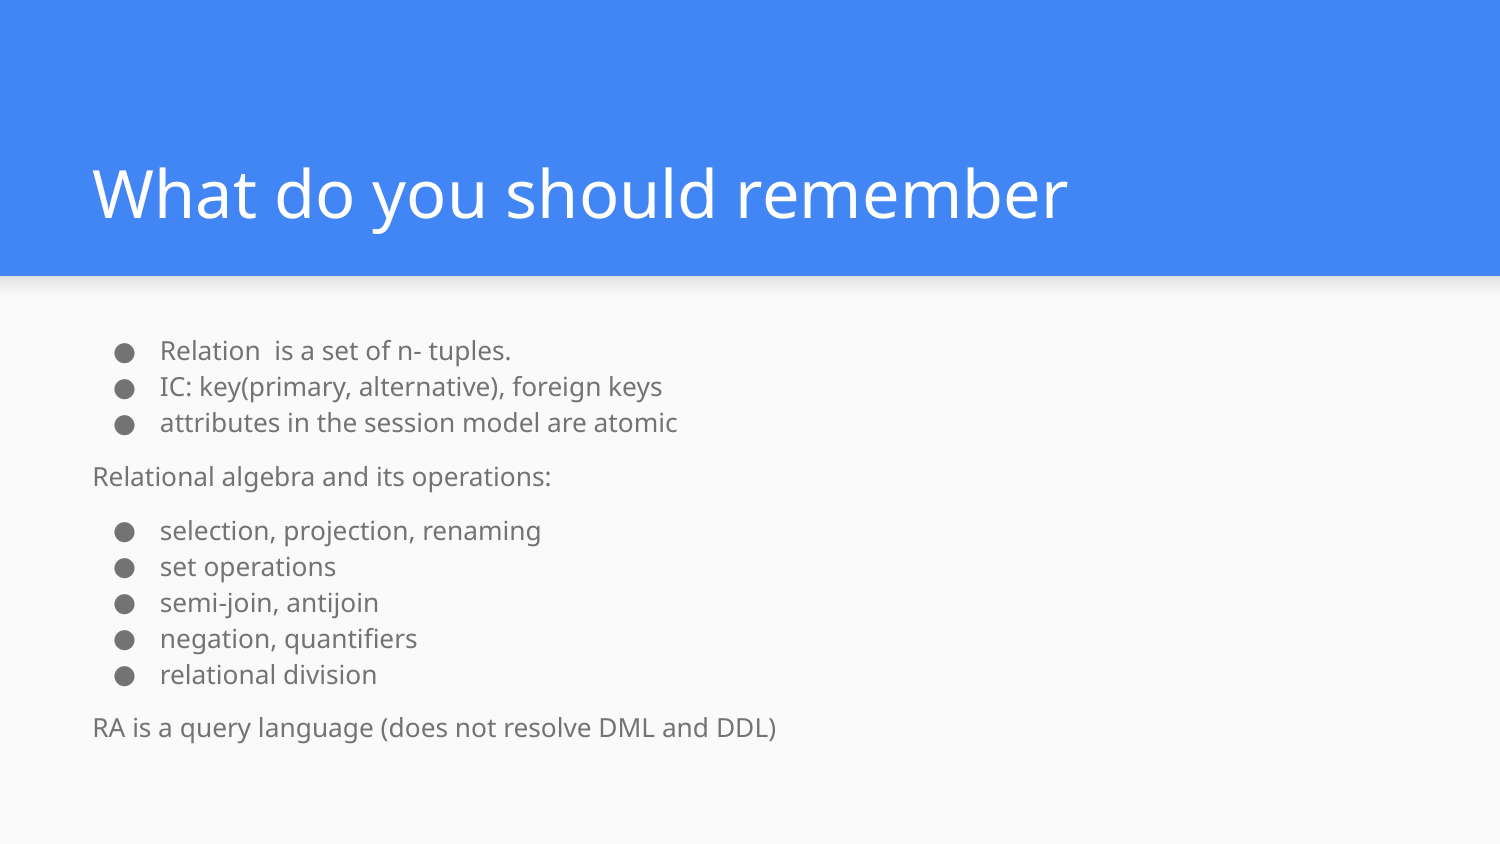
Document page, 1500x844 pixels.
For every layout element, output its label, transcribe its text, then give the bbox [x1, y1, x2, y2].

list Relation is a set of n- tuples. IC: key(primary, alternative), foreign keys attributes in the session model are atomic Relational algebra and its operations: selection, projection, renaming set operations semi-join, antijoin negation, quantifiers relational division RA is a query language (does not resolve DML and DDL) [77, 314, 1427, 760]
title What do you should remember [77, 121, 1427, 248]
